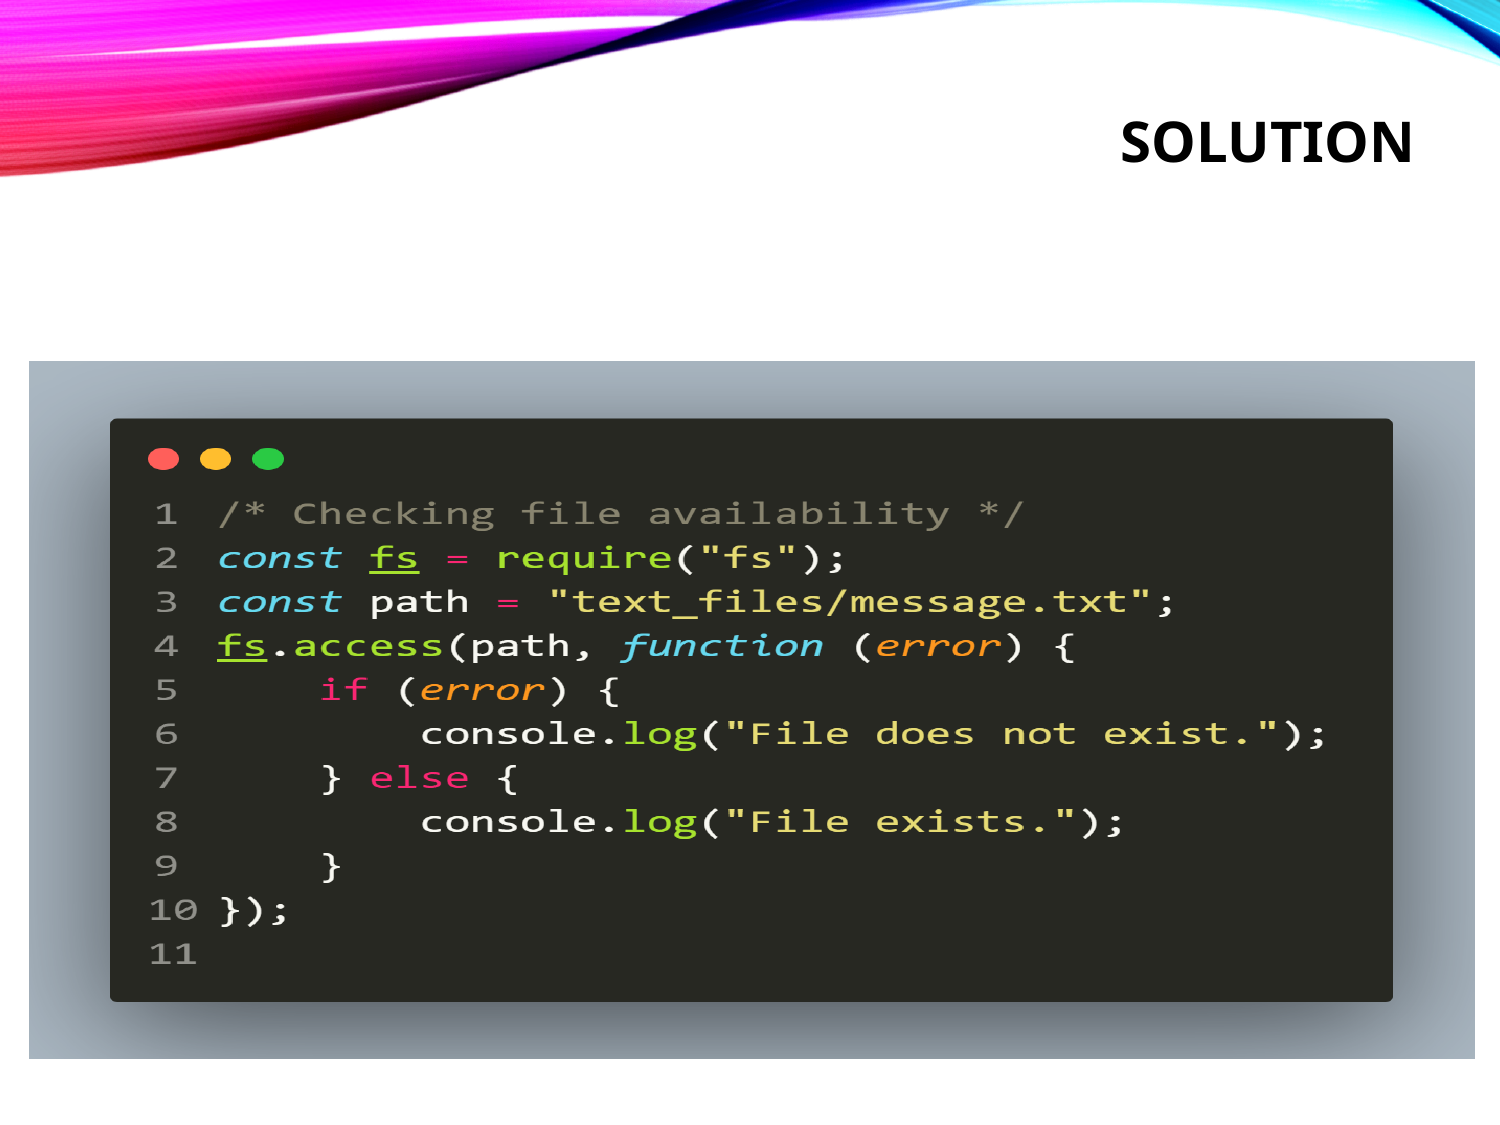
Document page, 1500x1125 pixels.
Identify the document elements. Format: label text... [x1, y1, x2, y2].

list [29, 361, 1475, 1059]
title Solution [383, 38, 1431, 251]
picture [0, 0, 1500, 178]
